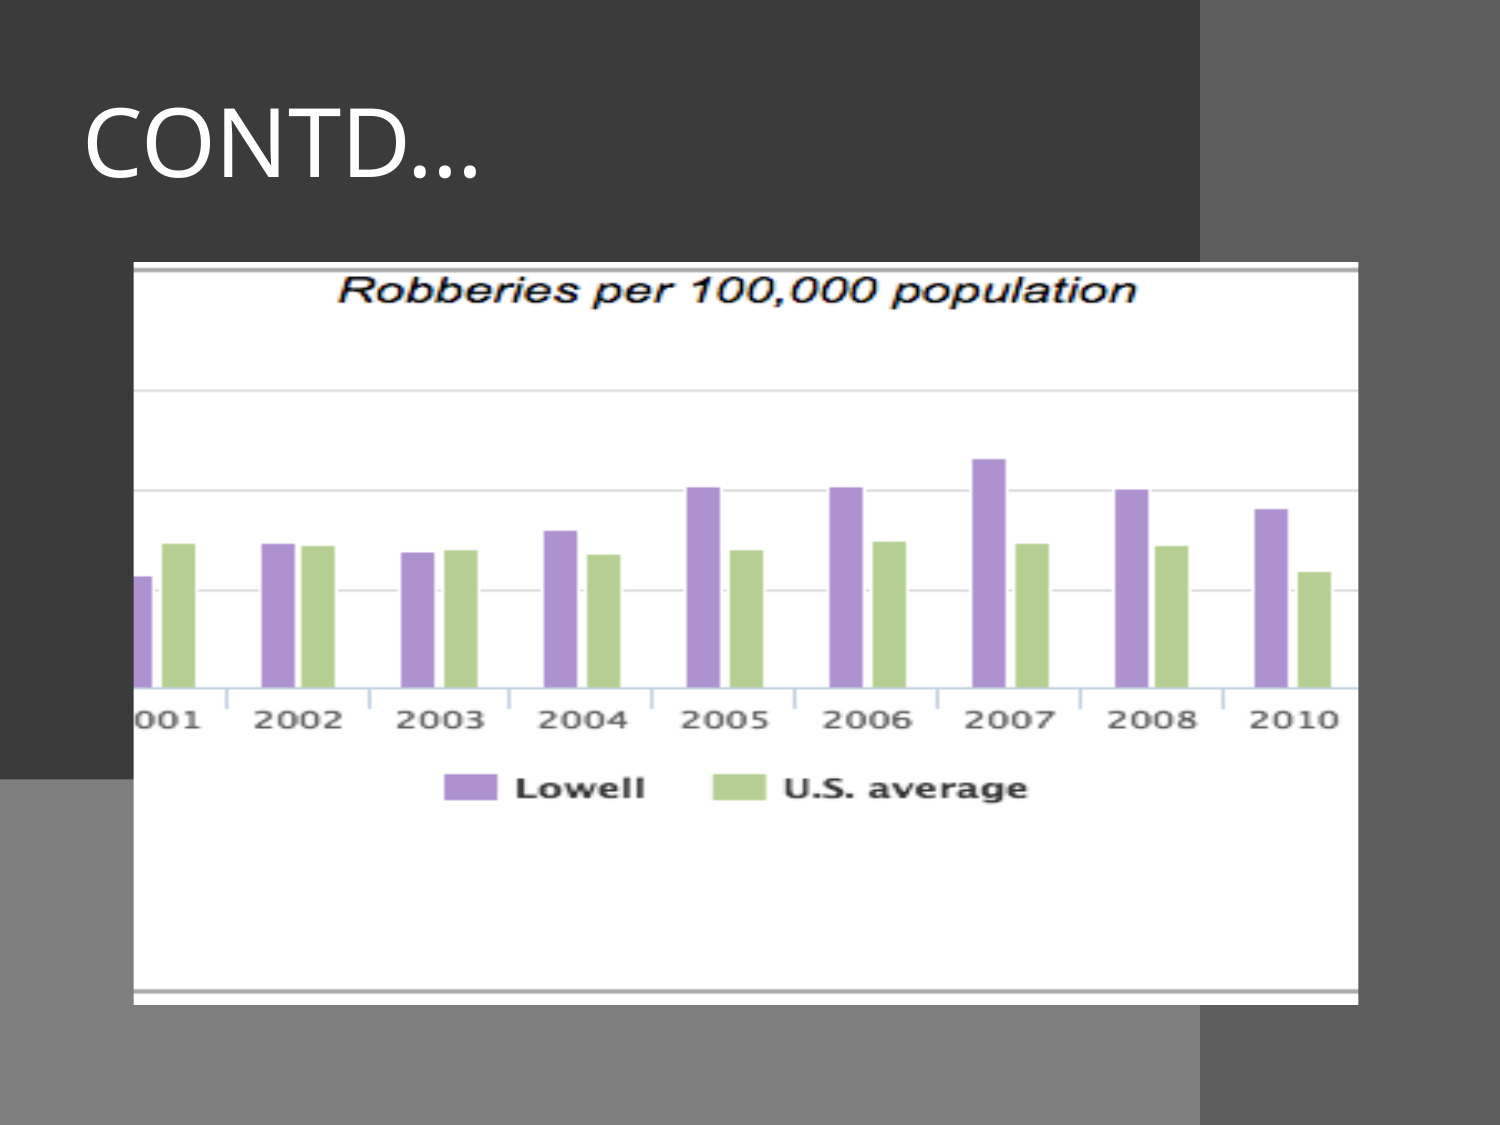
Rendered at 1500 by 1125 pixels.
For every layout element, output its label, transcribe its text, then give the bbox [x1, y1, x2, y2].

picture [133, 262, 1359, 1006]
text_box CONTD… [74, 45, 1300, 233]
